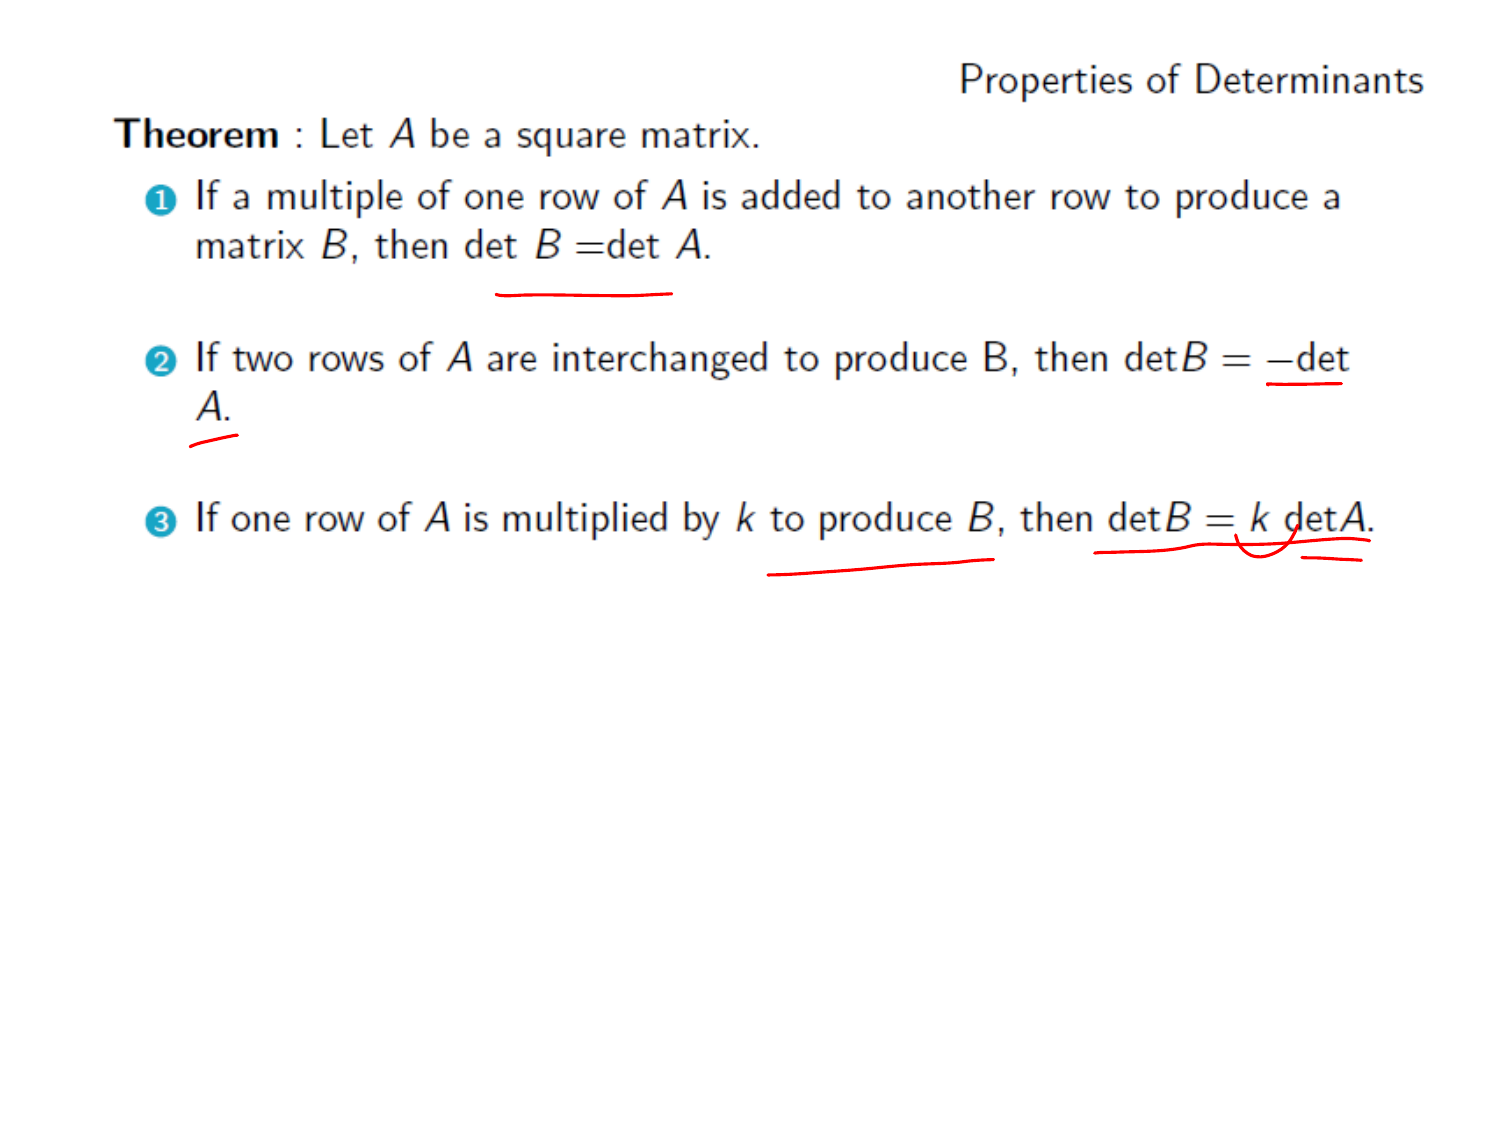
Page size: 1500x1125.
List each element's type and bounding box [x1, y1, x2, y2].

picture [76, 39, 1434, 551]
picture [1244, 545, 1282, 551]
picture [1180, 546, 1241, 551]
